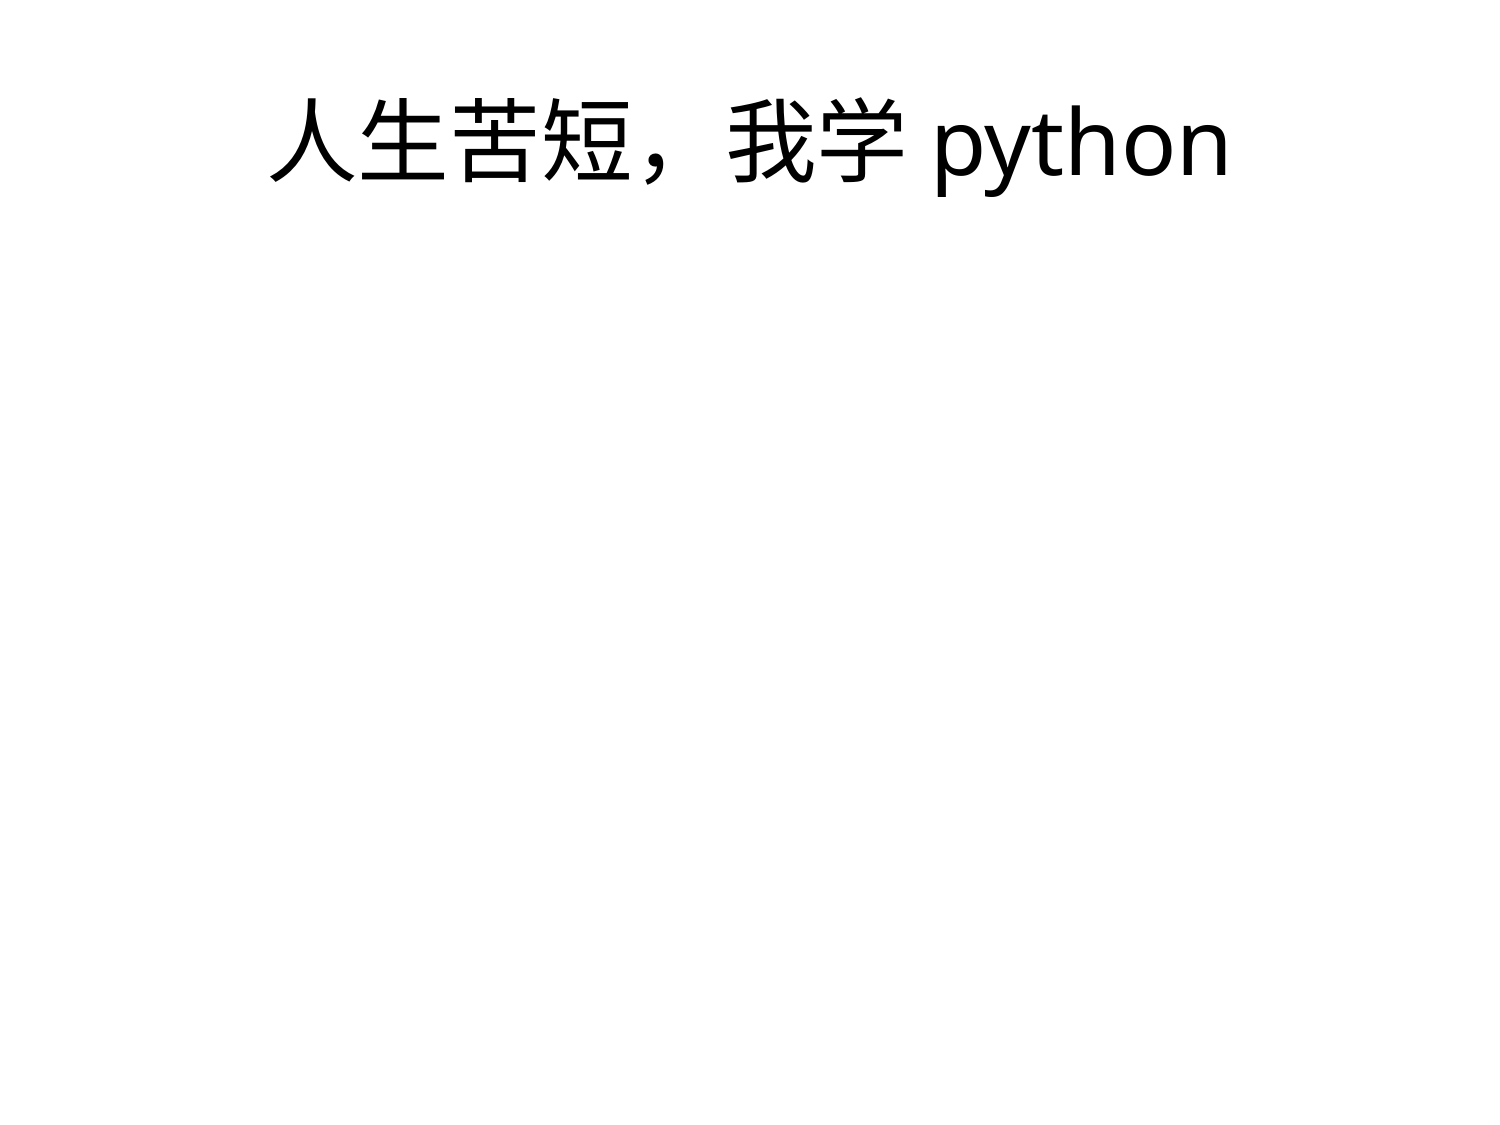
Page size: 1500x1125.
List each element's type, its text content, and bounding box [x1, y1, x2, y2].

title 人生苦短，我学python [74, 44, 1426, 234]
